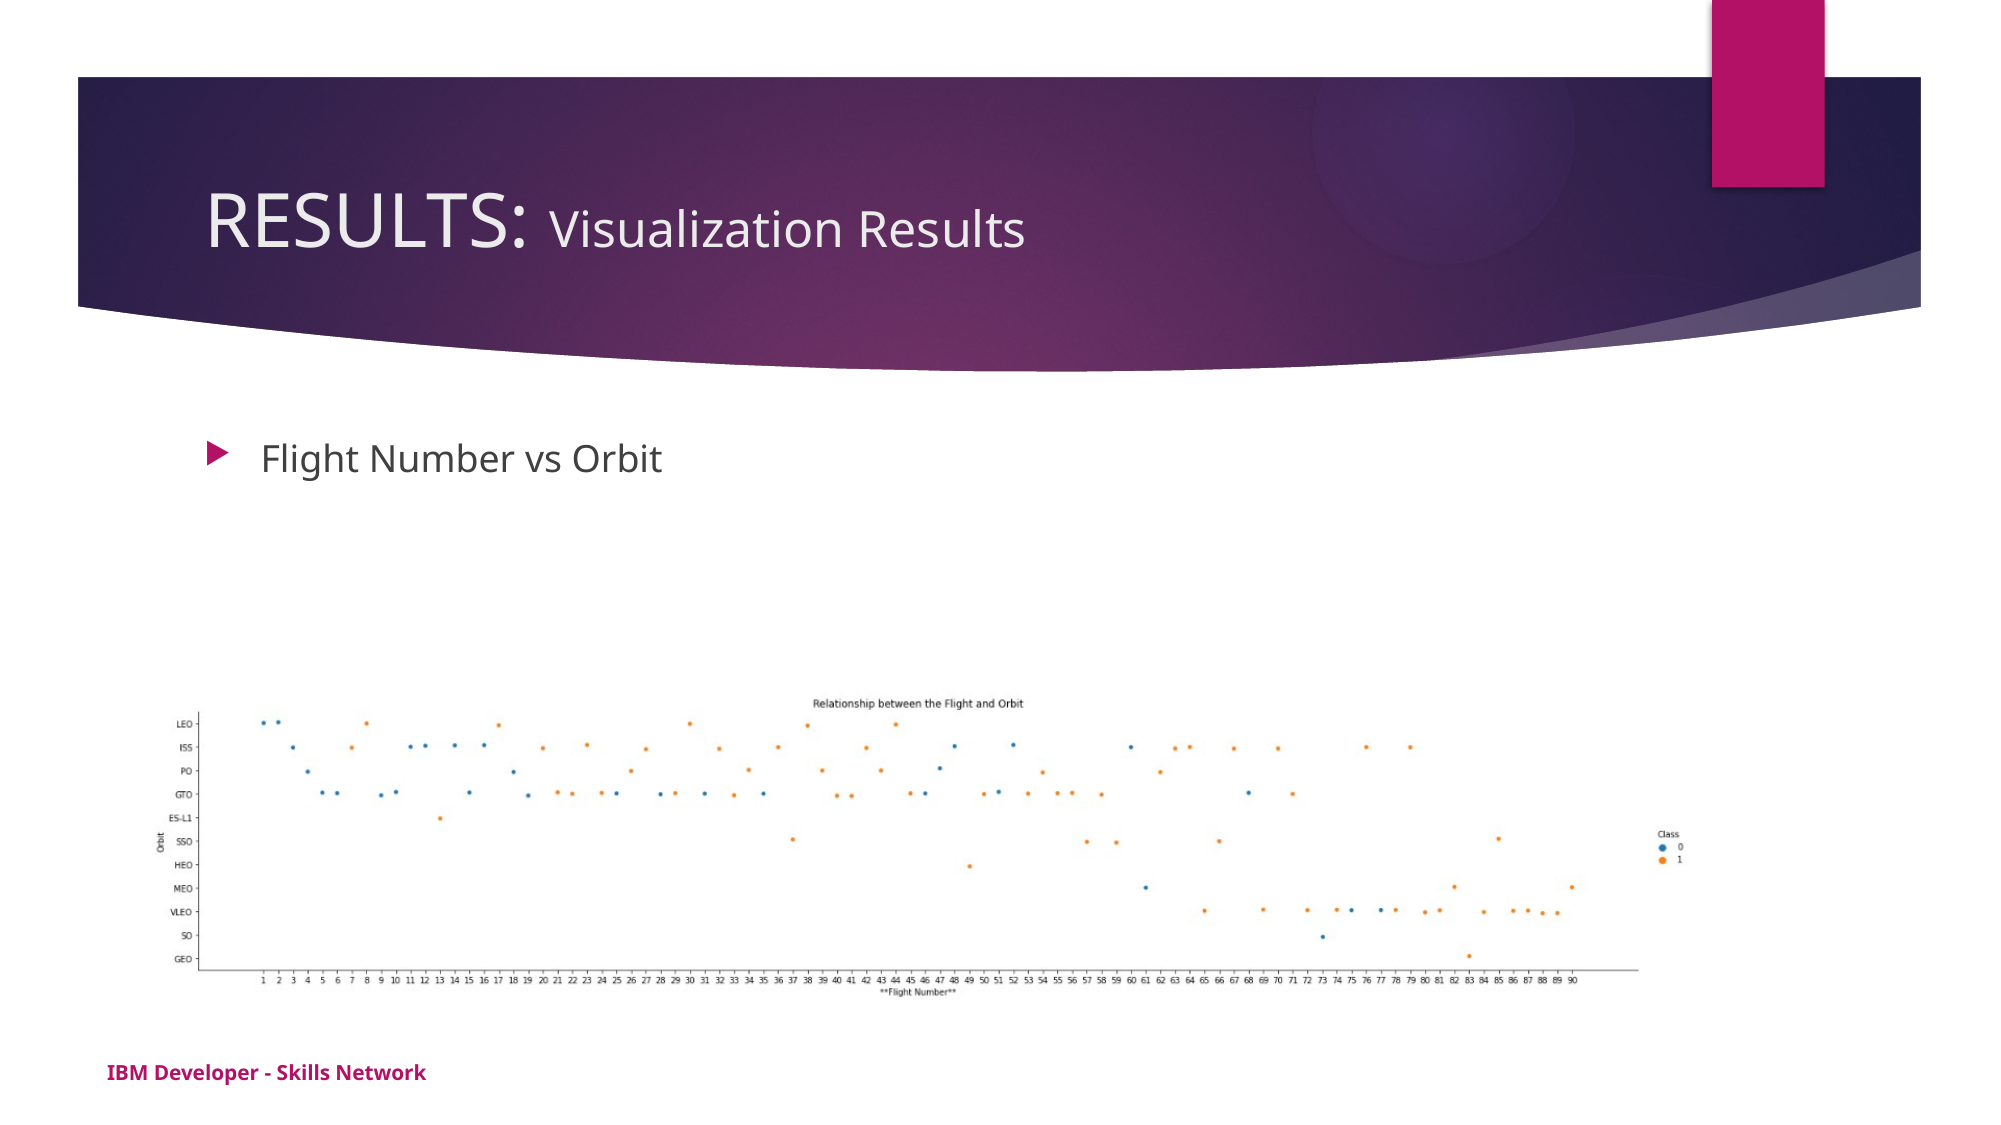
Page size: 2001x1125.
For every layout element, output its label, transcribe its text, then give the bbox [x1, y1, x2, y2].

list Flight Number vs Orbit [189, 427, 1638, 690]
footer IBM Developer - Skills Network [92, 1048, 726, 1099]
picture [121, 691, 1695, 1028]
title RESULTS: Visualization Results [189, 159, 1627, 276]
